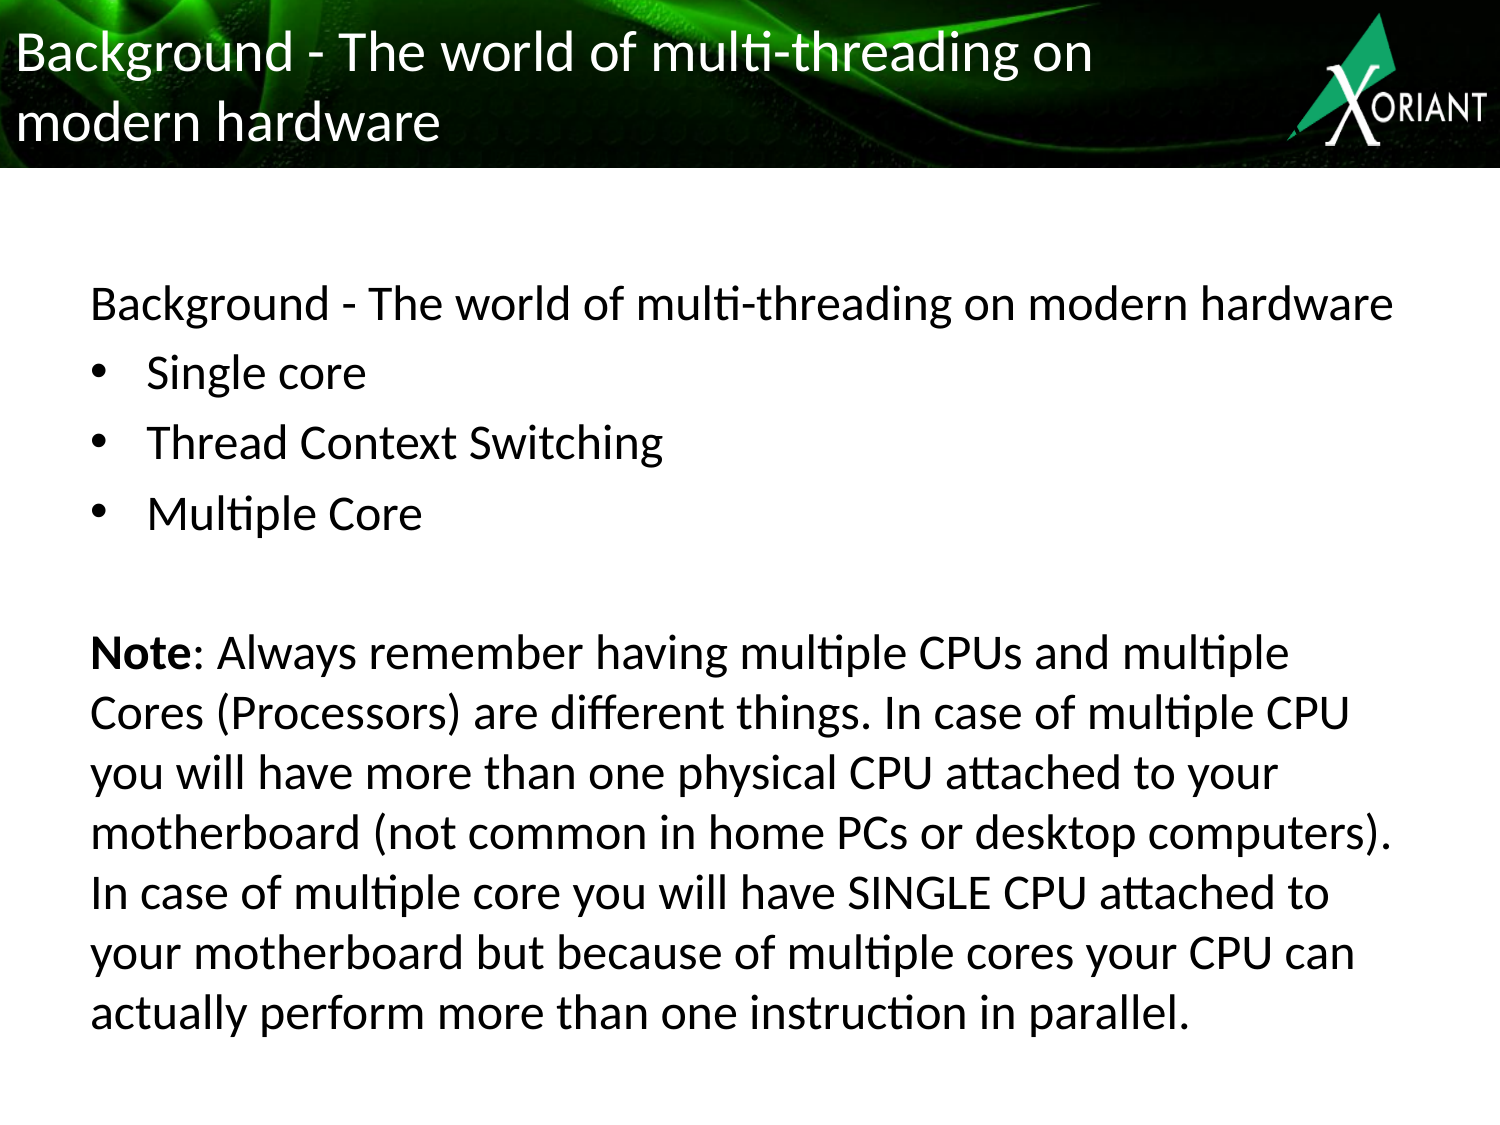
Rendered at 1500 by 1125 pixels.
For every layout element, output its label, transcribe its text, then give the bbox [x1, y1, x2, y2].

list Background - The world of multi-threading on modern hardware Single core Thread Context Switching Multiple Core Note: Always remember having multiple CPUs and multiple Cores (Processors) are different things. In case of multiple CPU you will have more than one physical CPU attached to your motherboard (not common in home PCs or desktop computers). In case of multiple core you will have SINGLE CPU attached to your motherboard but because of multiple cores your CPU can actually perform more than one instruction in parallel. [75, 262, 1425, 1005]
picture [1270, 0, 1499, 168]
title Background - The world of multi-threading on modern hardware [0, 0, 1270, 168]
